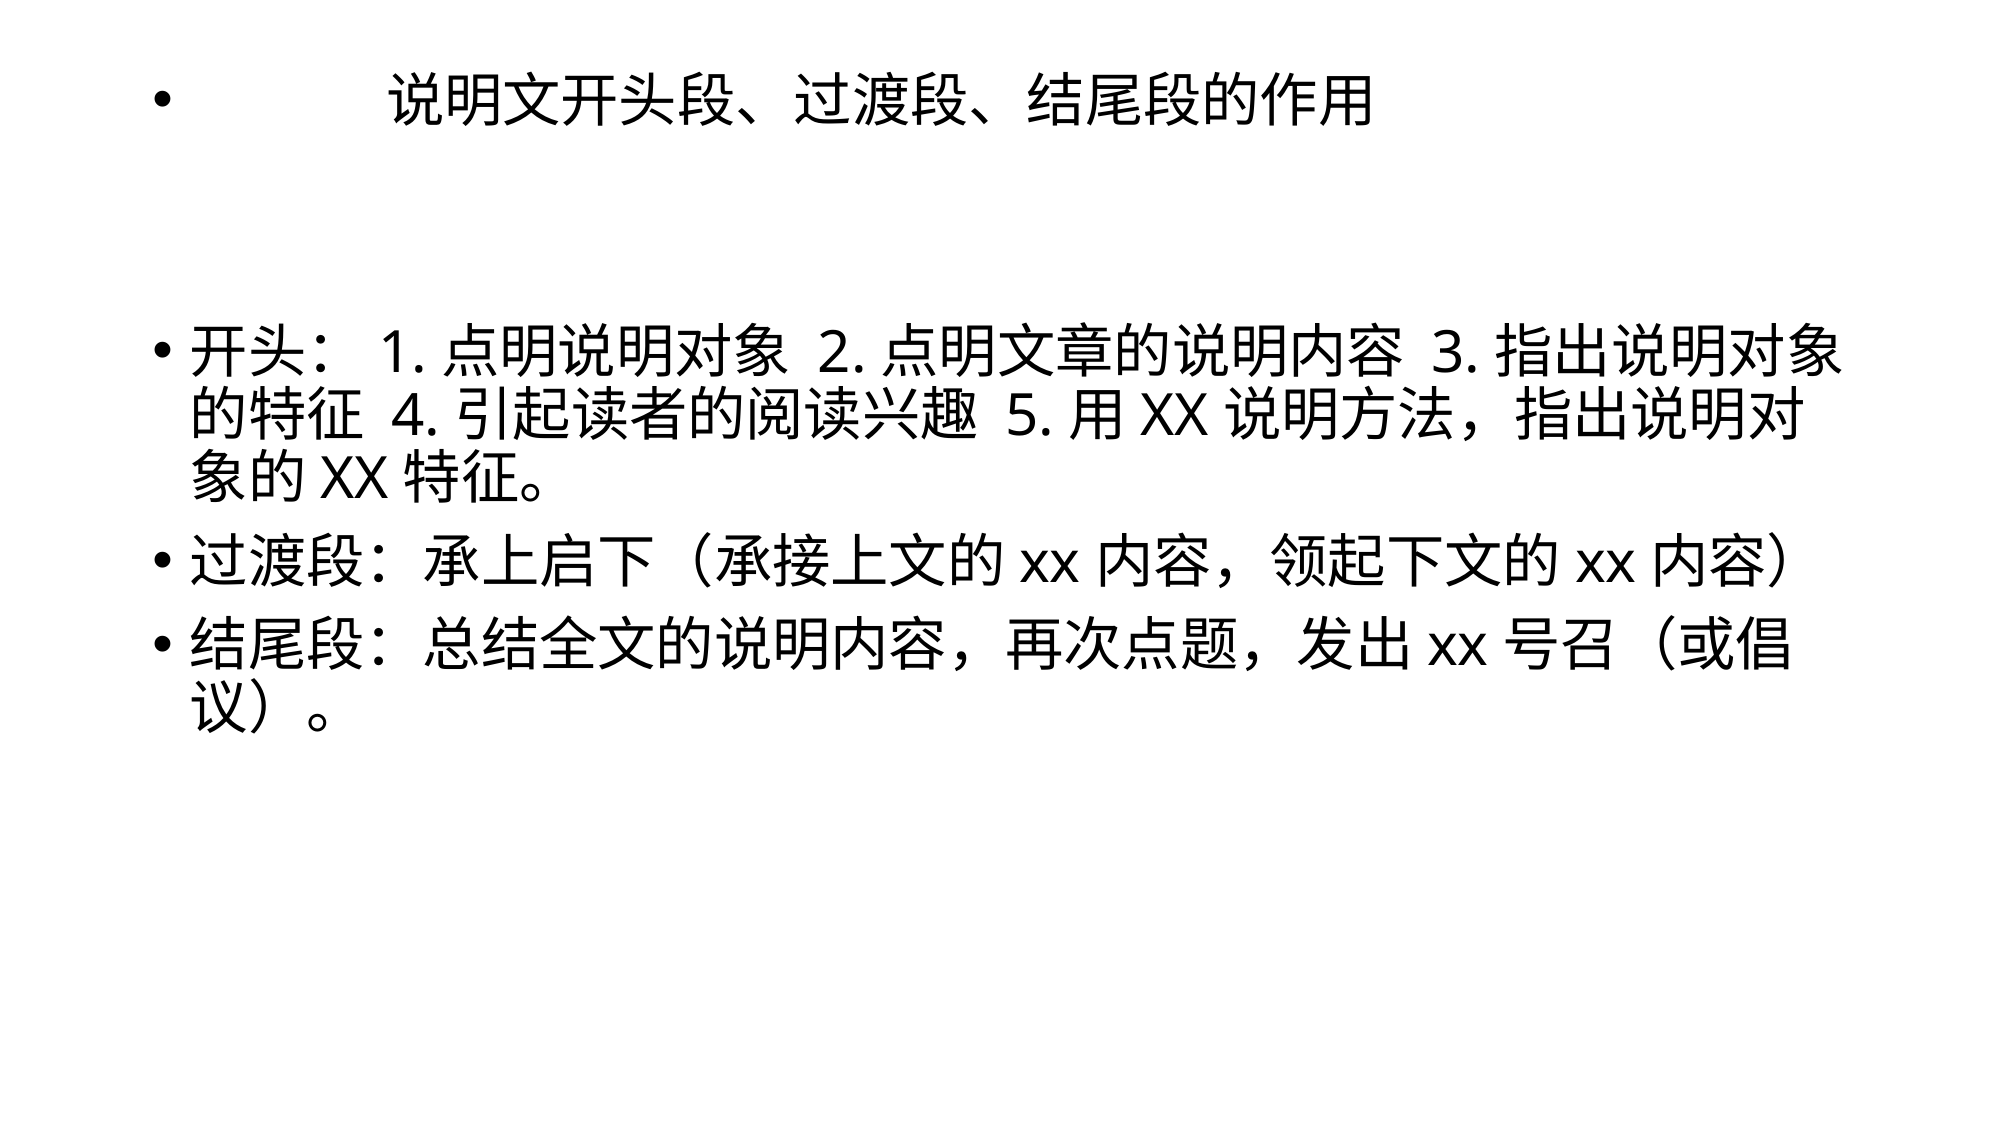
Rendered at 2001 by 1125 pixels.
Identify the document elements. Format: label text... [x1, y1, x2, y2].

list 说明文开头段、过渡段、结尾段的作用 开头：1.点明说明对象 2.点明文章的说明内容 3.指出说明对象的特征 4.引起读者的阅读兴趣 5.用XX说明方法，指出说明对象的XX特征。 过渡段：承上启下（承接上文的xx内容，领起下文的xx内容） 结尾段：总结全文的说明内容，再次点题，发出xx号召（或倡议）。 [137, 63, 1863, 1014]
